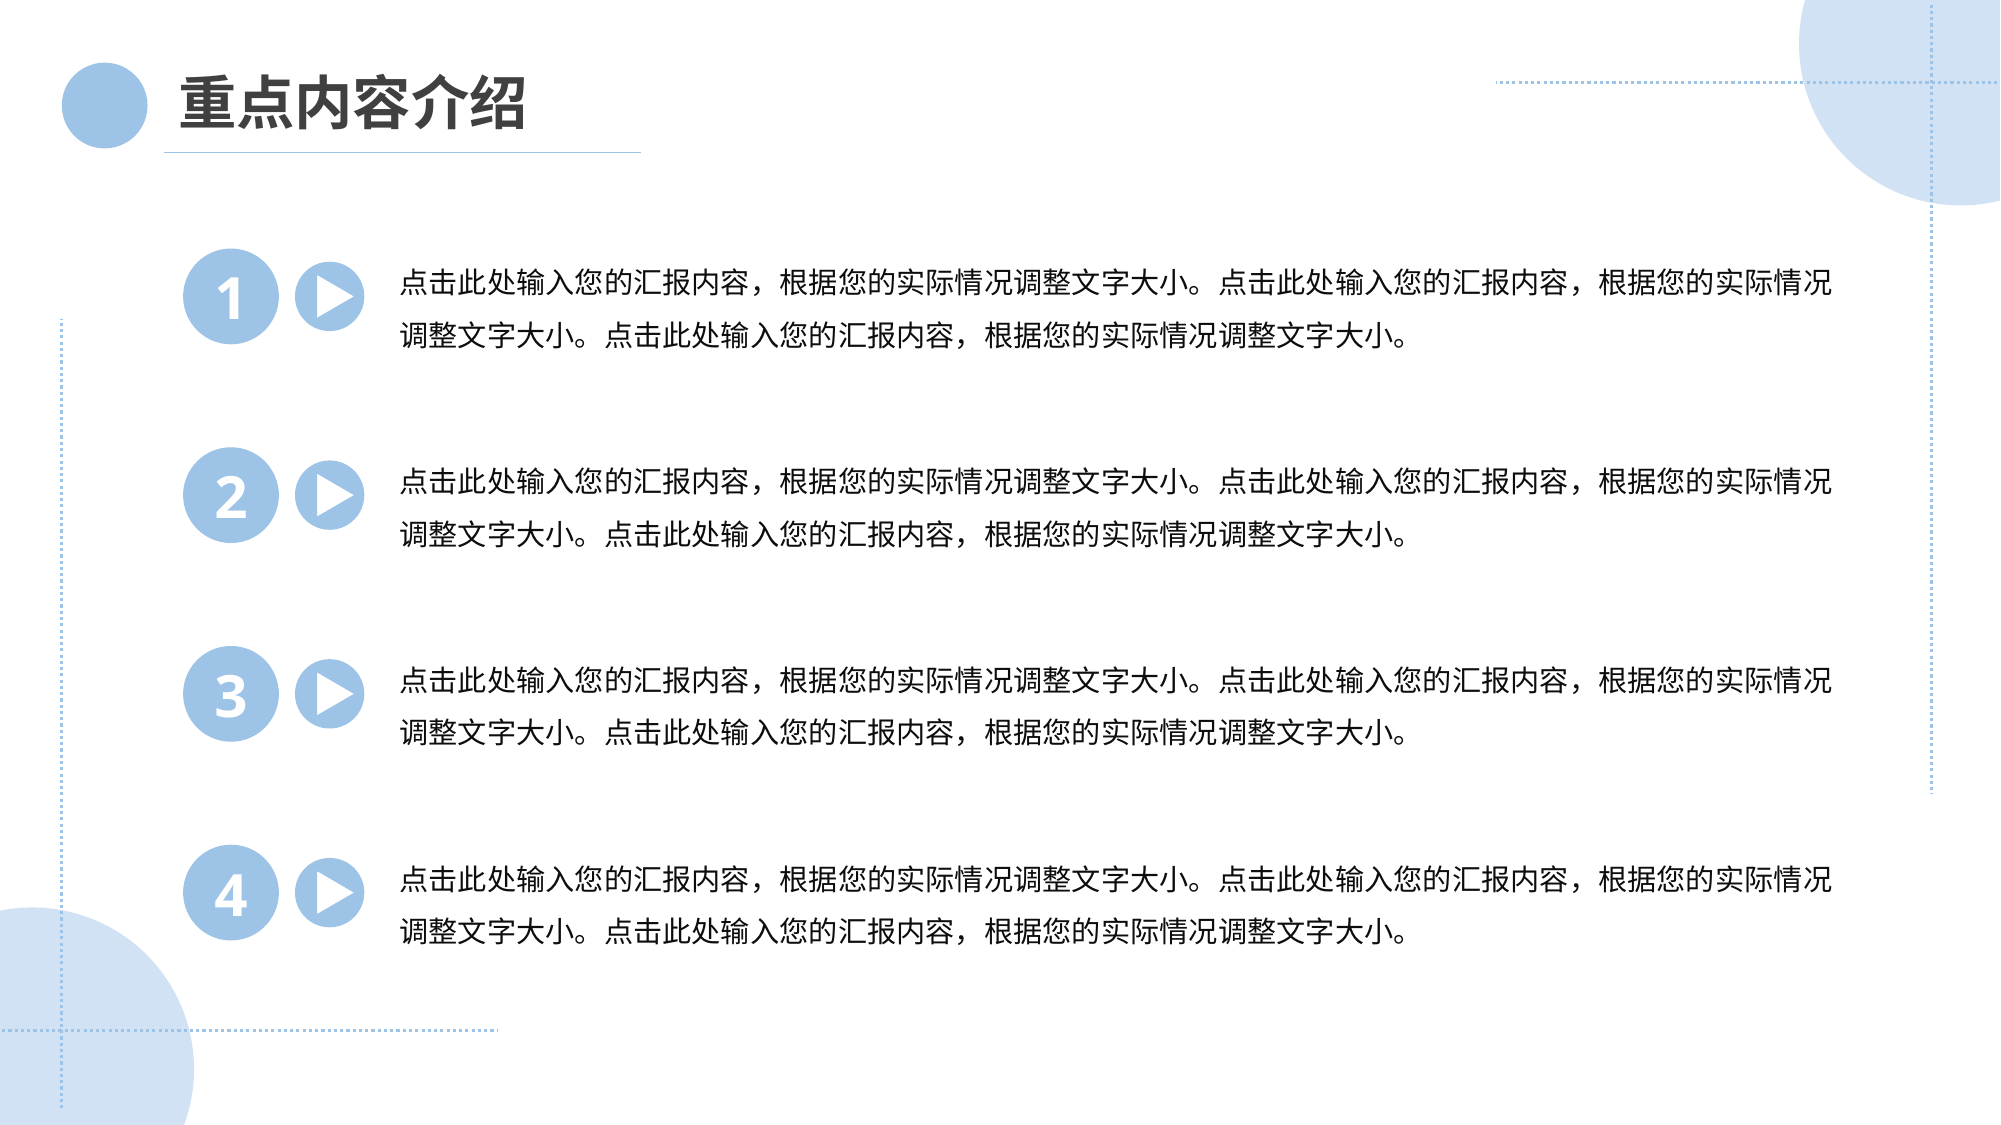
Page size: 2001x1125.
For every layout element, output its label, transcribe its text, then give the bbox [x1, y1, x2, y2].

text_box 4 [182, 843, 280, 942]
text_box 点击此处输入您的汇报内容，根据您的实际情况调整文字大小。点击此处输入您的汇报内容，根据您的实际情况调整文字大小。点击此处输入您的汇报内容，根据您的实际情况调整文字大小。 [384, 637, 1848, 757]
text_box [293, 856, 366, 929]
text_box 重点内容介绍 [163, 58, 641, 144]
text_box [0, 906, 61, 1030]
text_box [293, 459, 366, 531]
text_box [293, 658, 366, 730]
text_box [1932, 83, 2000, 207]
text_box [62, 909, 191, 1030]
text_box [1803, 83, 1931, 204]
text_box [60, 61, 149, 150]
text_box 点击此处输入您的汇报内容，根据您的实际情况调整文字大小。点击此处输入您的汇报内容，根据您的实际情况调整文字大小。点击此处输入您的汇报内容，根据您的实际情况调整文字大小。 [384, 438, 1848, 559]
text_box 点击此处输入您的汇报内容，根据您的实际情况调整文字大小。点击此处输入您的汇报内容，根据您的实际情况调整文字大小。点击此处输入您的汇报内容，根据您的实际情况调整文字大小。 [384, 239, 1848, 360]
text_box [293, 260, 366, 333]
text_box 2 [182, 446, 280, 545]
text_box [0, 1031, 196, 1125]
text_box 点击此处输入您的汇报内容，根据您的实际情况调整文字大小。点击此处输入您的汇报内容，根据您的实际情况调整文字大小。点击此处输入您的汇报内容，根据您的实际情况调整文字大小。 [384, 836, 1848, 956]
text_box 1 [182, 247, 280, 346]
text_box 3 [182, 644, 280, 743]
text_box [1797, 0, 2000, 82]
